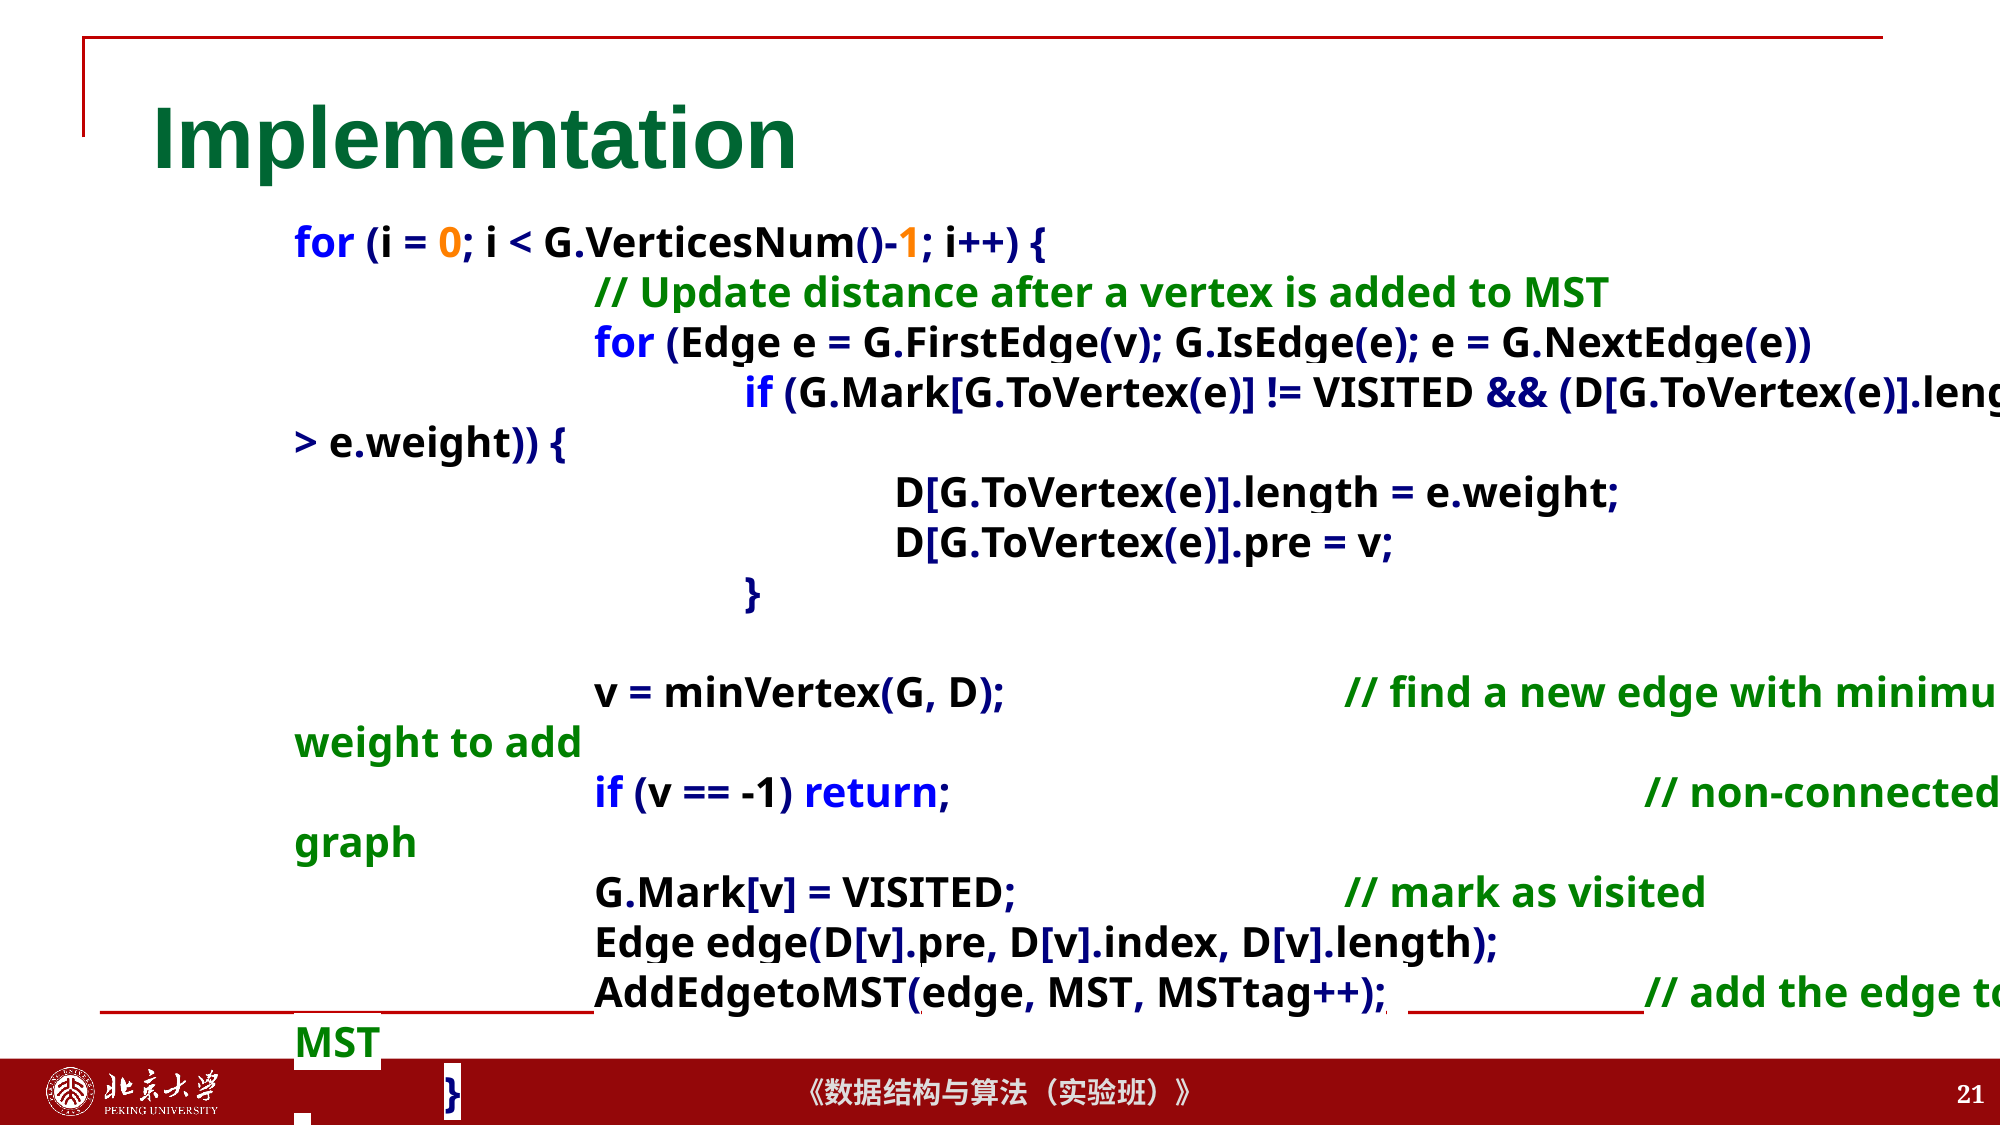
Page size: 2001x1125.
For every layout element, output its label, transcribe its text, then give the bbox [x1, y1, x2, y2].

picture [46, 1067, 218, 1116]
title Implementation [137, 59, 1863, 209]
text_box for (i = 0; i < G.VerticesNum()-1; i++) { // Update distance after a vertex is added to MST for (Edge e = G.FirstEdge(v); G.IsEdge(e); e = G.NextEdge(e)) if (G.Mark[G.ToVertex(e)] != VISITED && (D[G.ToVertex(e)].length > e.weight)) { D[G.ToVertex(e)].length = e.weight; D[G.ToVertex(e)].pre = v; } v = minVertex(G, D); // find a new edge with minimum weight to add if (v == -1) return; // non-connected graph G.Mark[v] = VISITED; // mark as visited Edge edge(D[v].pre, D[v].index, D[v].length); AddEdgetoMST(edge, MST, MSTtag++); // add the edge to MST } } [279, 208, 2000, 1125]
